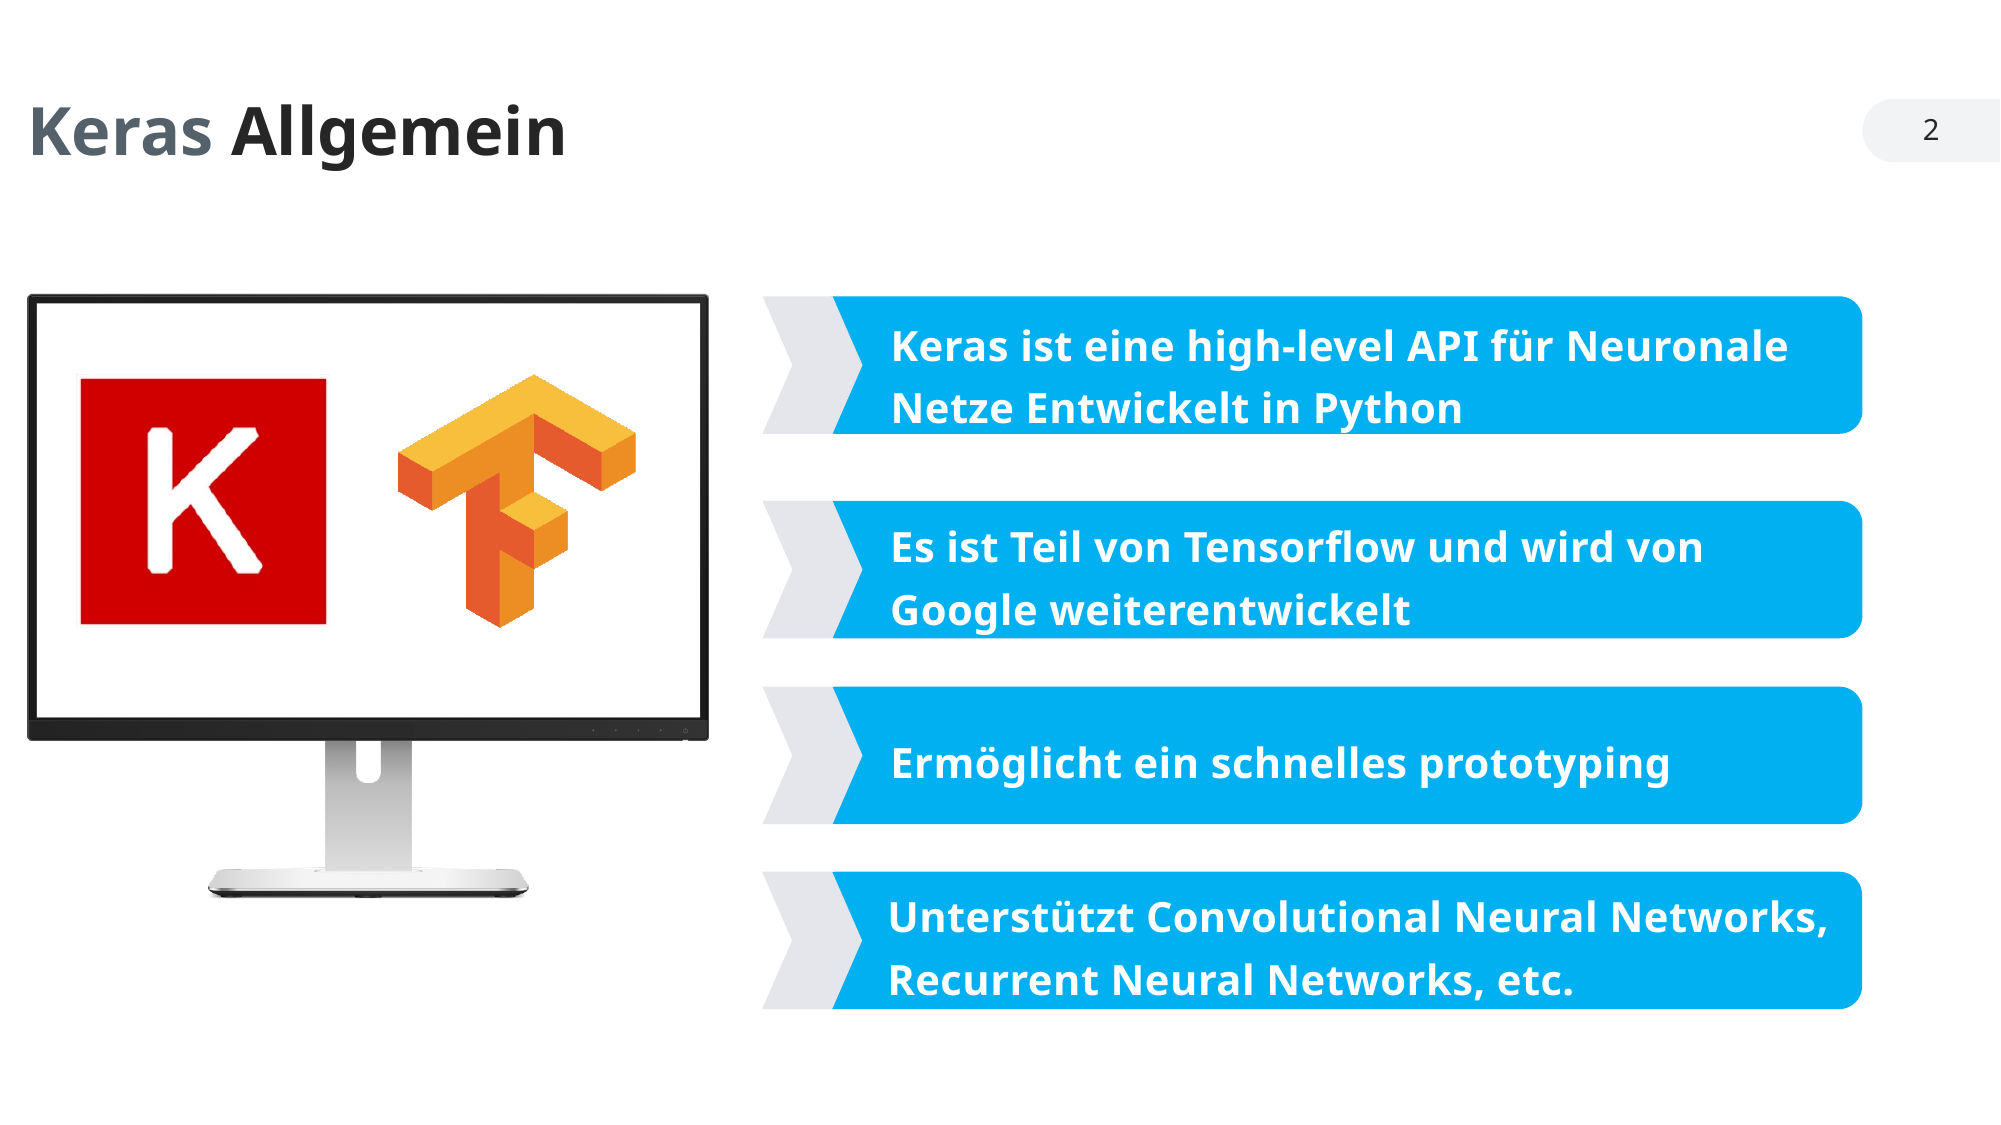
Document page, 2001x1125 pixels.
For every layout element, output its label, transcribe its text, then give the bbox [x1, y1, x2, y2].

text_box Keras Allgemein [27, 68, 1015, 201]
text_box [762, 686, 1863, 825]
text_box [762, 500, 1863, 639]
slide_number 2 [1862, 100, 2000, 161]
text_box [762, 871, 1863, 1010]
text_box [762, 296, 1863, 435]
picture [27, 287, 709, 902]
